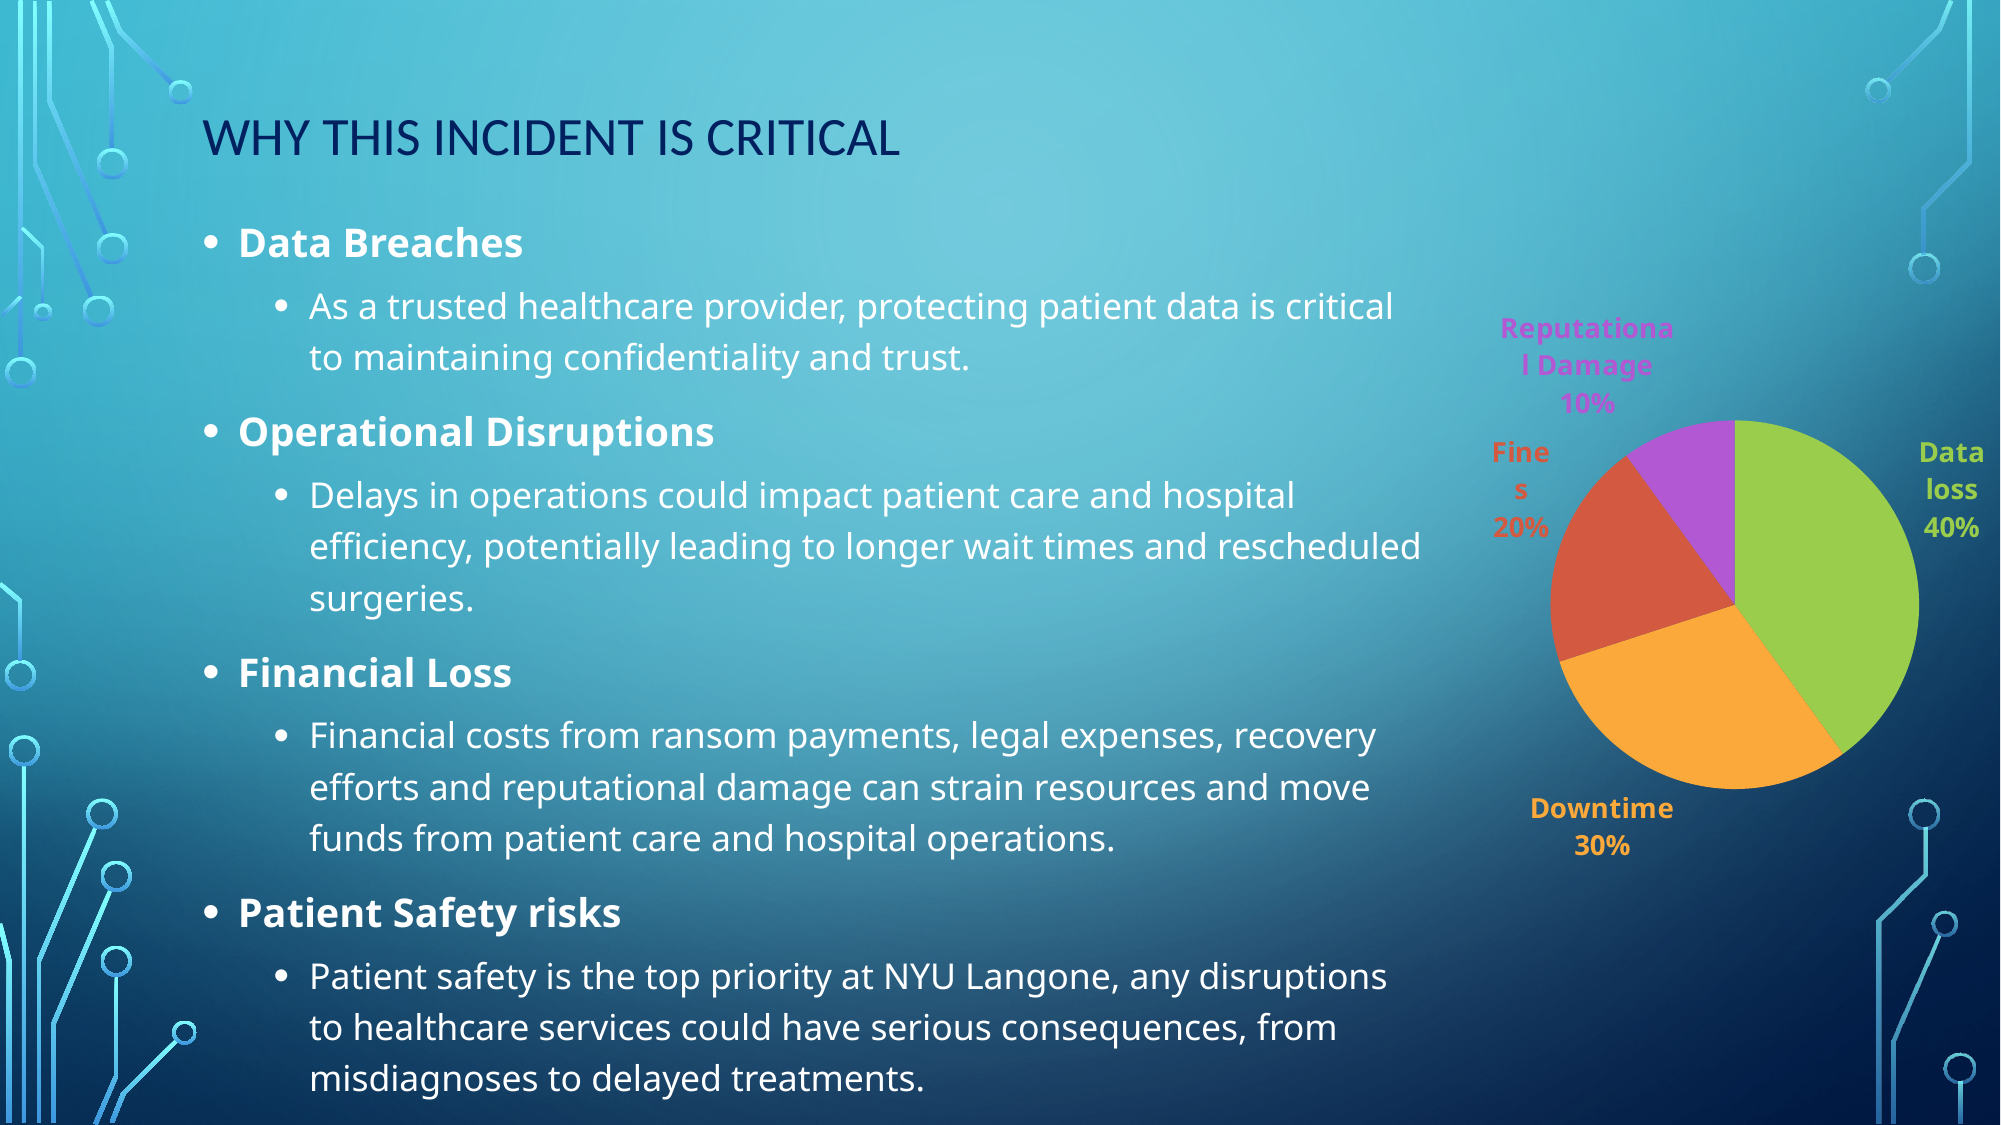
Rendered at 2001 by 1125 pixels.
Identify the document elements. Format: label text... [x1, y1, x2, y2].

chart [1445, 267, 2000, 905]
list Data Breaches As a trusted healthcare provider, protecting patient data is critical to maintaining confidentiality and trust. Operational Disruptions Delays in operations could impact patient care and hospital efficiency, potentially leading to longer wait times and rescheduled surgeries. Financial Loss Financial costs from ransom payments, legal expenses, recovery efforts and reputational damage can strain resources and move funds from patient care and hospital operations. Patient Safety risks Patient safety is the top priority at NYU Langone, any disruptions to healthcare services could have serious consequences, from misdiagnoses to delayed treatments. [187, 201, 1446, 1110]
title Why this incident is critical [187, 101, 1813, 175]
